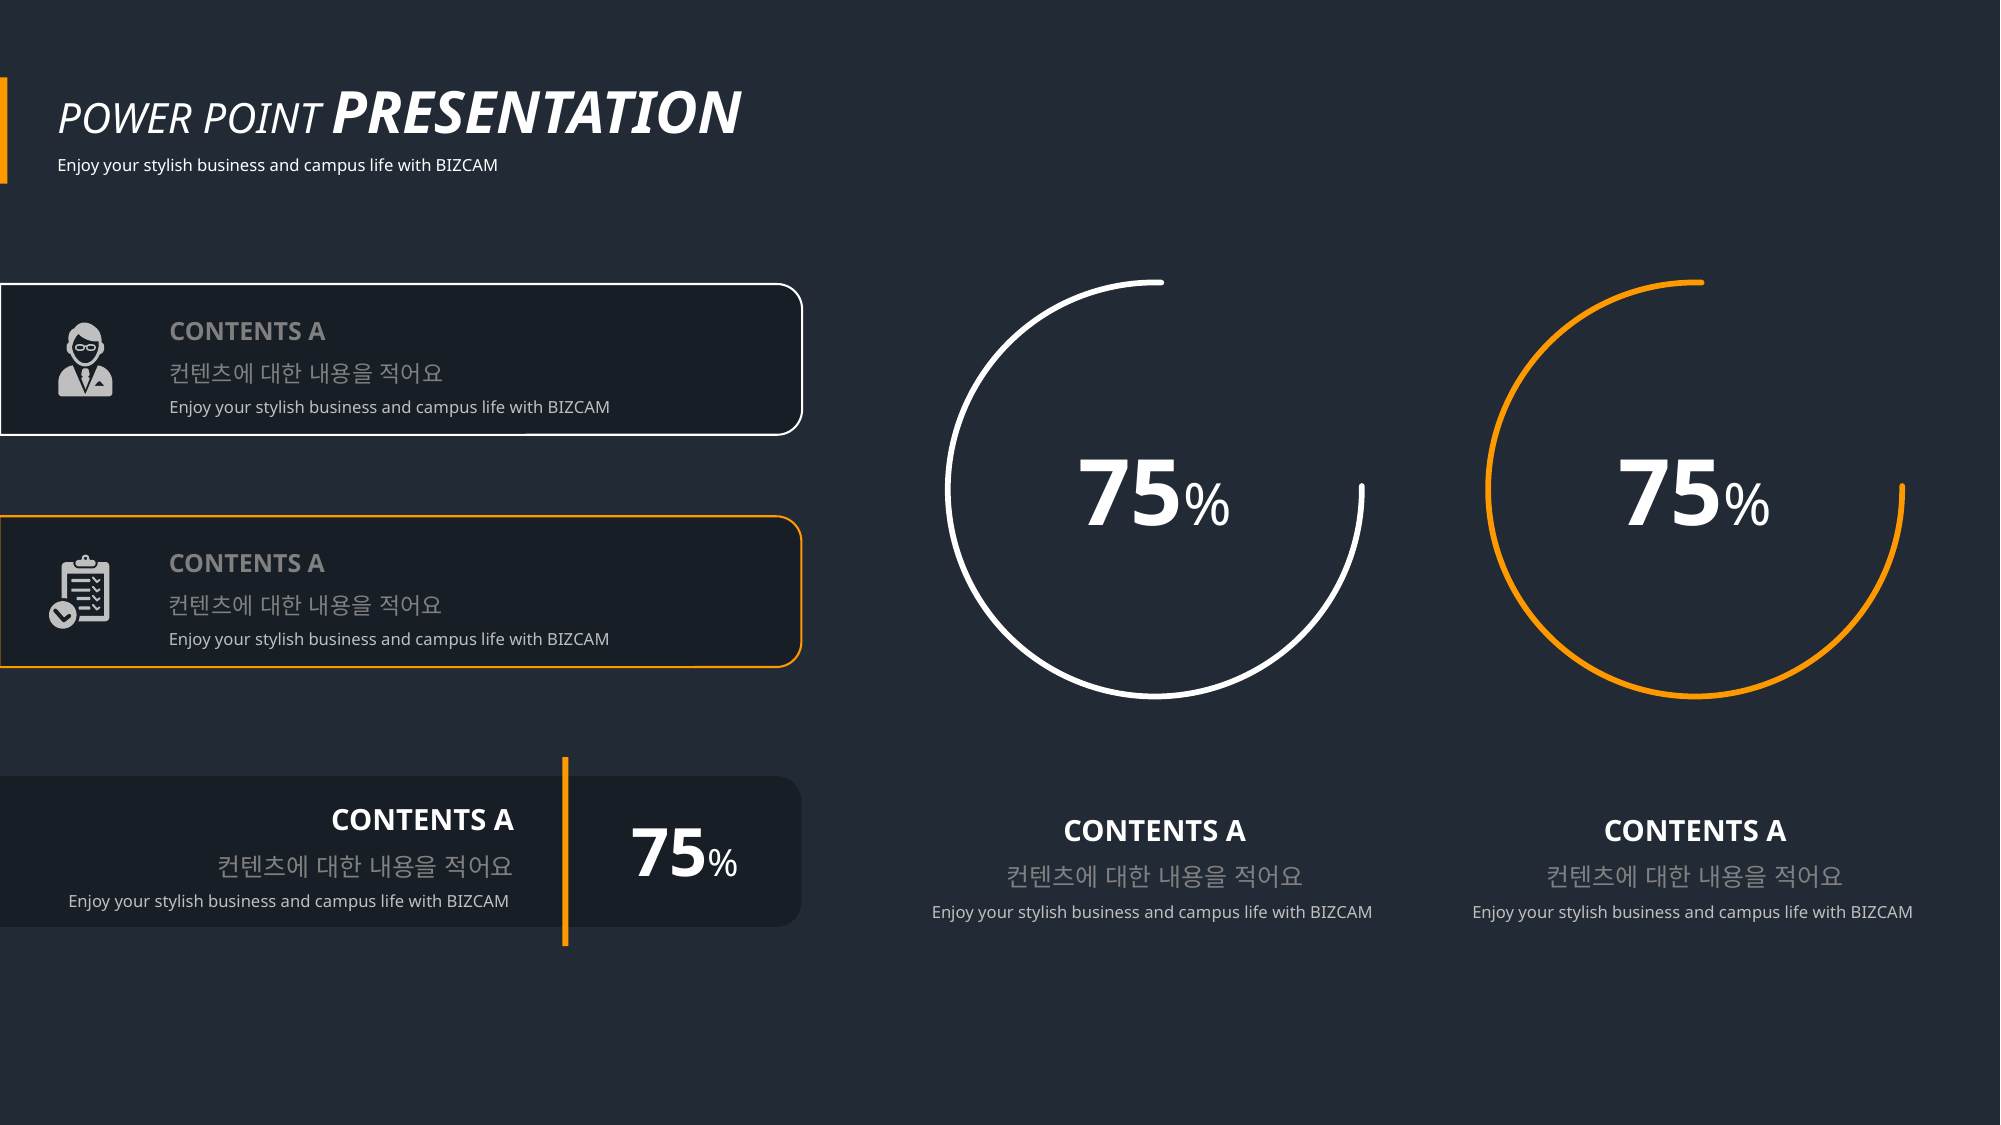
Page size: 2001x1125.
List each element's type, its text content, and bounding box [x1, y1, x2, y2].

text_box [946, 281, 1363, 698]
text_box [1487, 281, 1904, 698]
text_box CONTENTS A 컨텐츠에 대한 내용을 적어요 Enjoy your stylish business and campus life with BIZCAM [22, 776, 529, 919]
text_box [561, 756, 569, 947]
text_box CONTENTS A 컨텐츠에 대한 내용을 적어요 Enjoy your stylish business and campus life with BIZCAM [1441, 787, 1949, 930]
text_box CONTENTS A 컨텐츠에 대한 내용을 적어요 Enjoy your stylish business and campus life with BIZCAM [154, 525, 661, 657]
text_box CONTENTS A 컨텐츠에 대한 내용을 적어요 Enjoy your stylish business and campus life with BIZCAM [901, 787, 1409, 930]
text_box [49, 601, 77, 629]
text_box [61, 554, 110, 622]
text_box 75% [577, 802, 792, 898]
text_box [0, 282, 804, 436]
text_box [0, 775, 561, 929]
text_box 75% [1155, 426, 1336, 489]
text_box POWER POINT PRESENTATION Enjoy your stylish business and campus life with BIZCAM [42, 32, 948, 183]
text_box 75% [1696, 426, 1876, 489]
text_box CONTENTS A 컨텐츠에 대한 내용을 적어요 Enjoy your stylish business and campus life with BIZCAM [154, 293, 662, 425]
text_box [58, 322, 113, 397]
text_box [569, 775, 803, 928]
text_box [0, 76, 8, 185]
text_box [0, 515, 803, 669]
